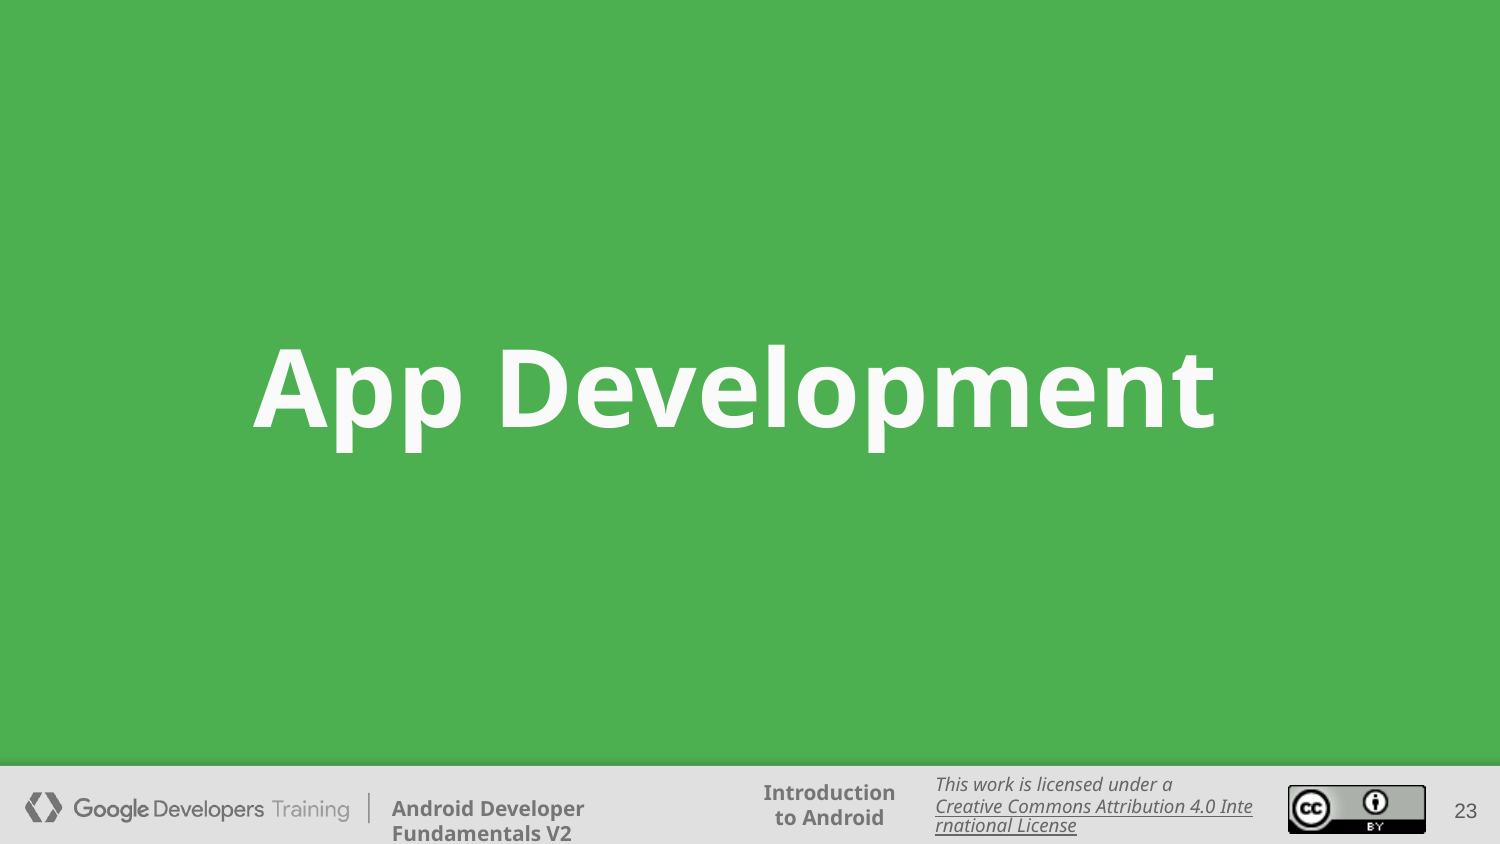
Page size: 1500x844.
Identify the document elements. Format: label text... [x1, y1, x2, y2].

title App Development [51, 127, 1449, 465]
picture [0, 0, 1500, 844]
slide_number ‹#› [1402, 777, 1493, 842]
